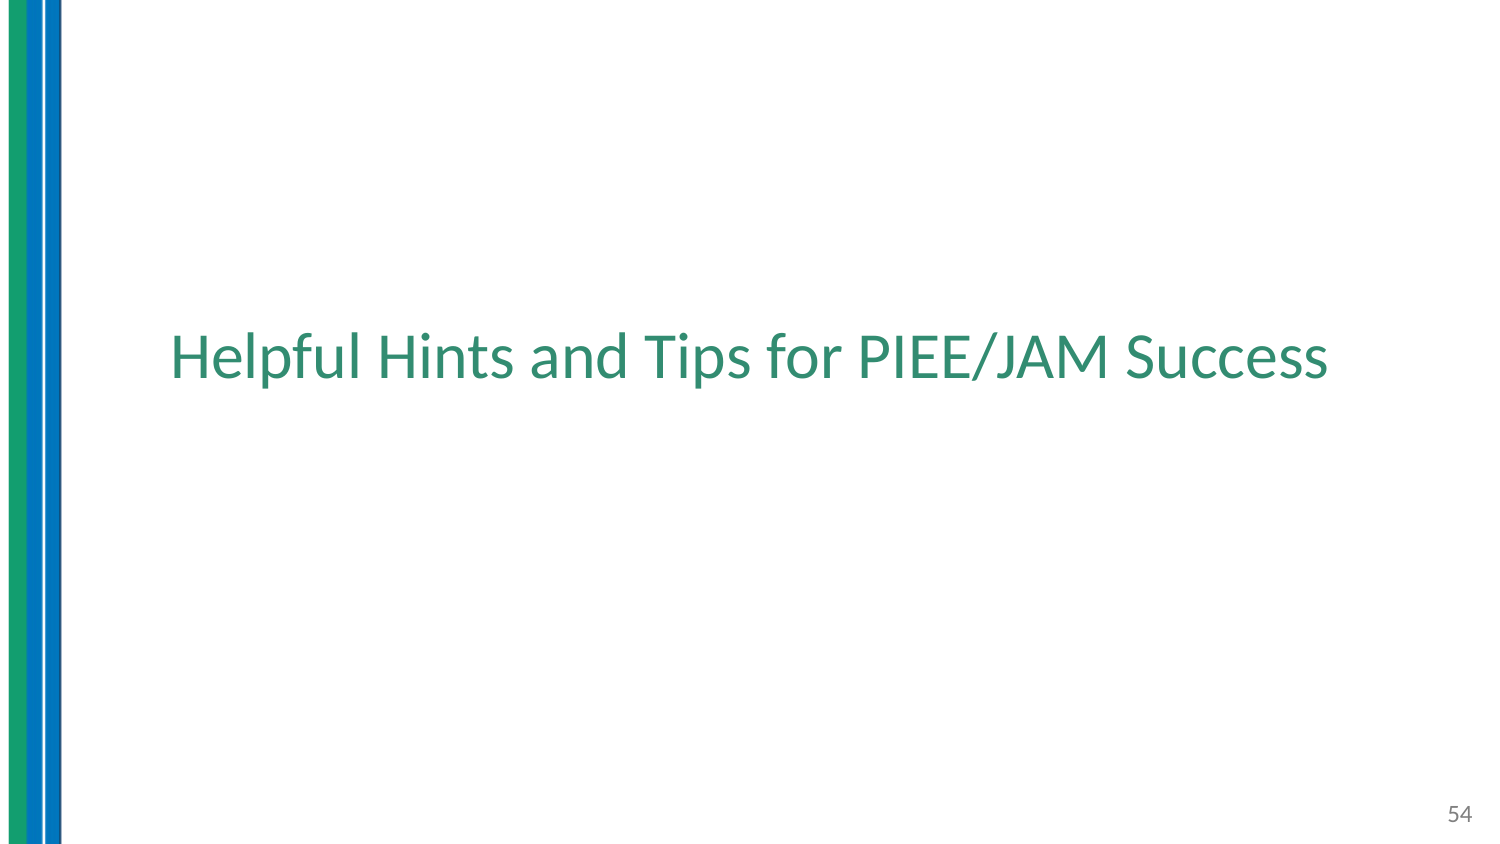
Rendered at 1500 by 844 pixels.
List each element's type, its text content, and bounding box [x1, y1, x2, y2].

picture [0, 0, 26, 844]
picture [29, 0, 1500, 844]
title Helpful Hints and Tips for PIEE/JAM Success [75, 281, 1425, 423]
